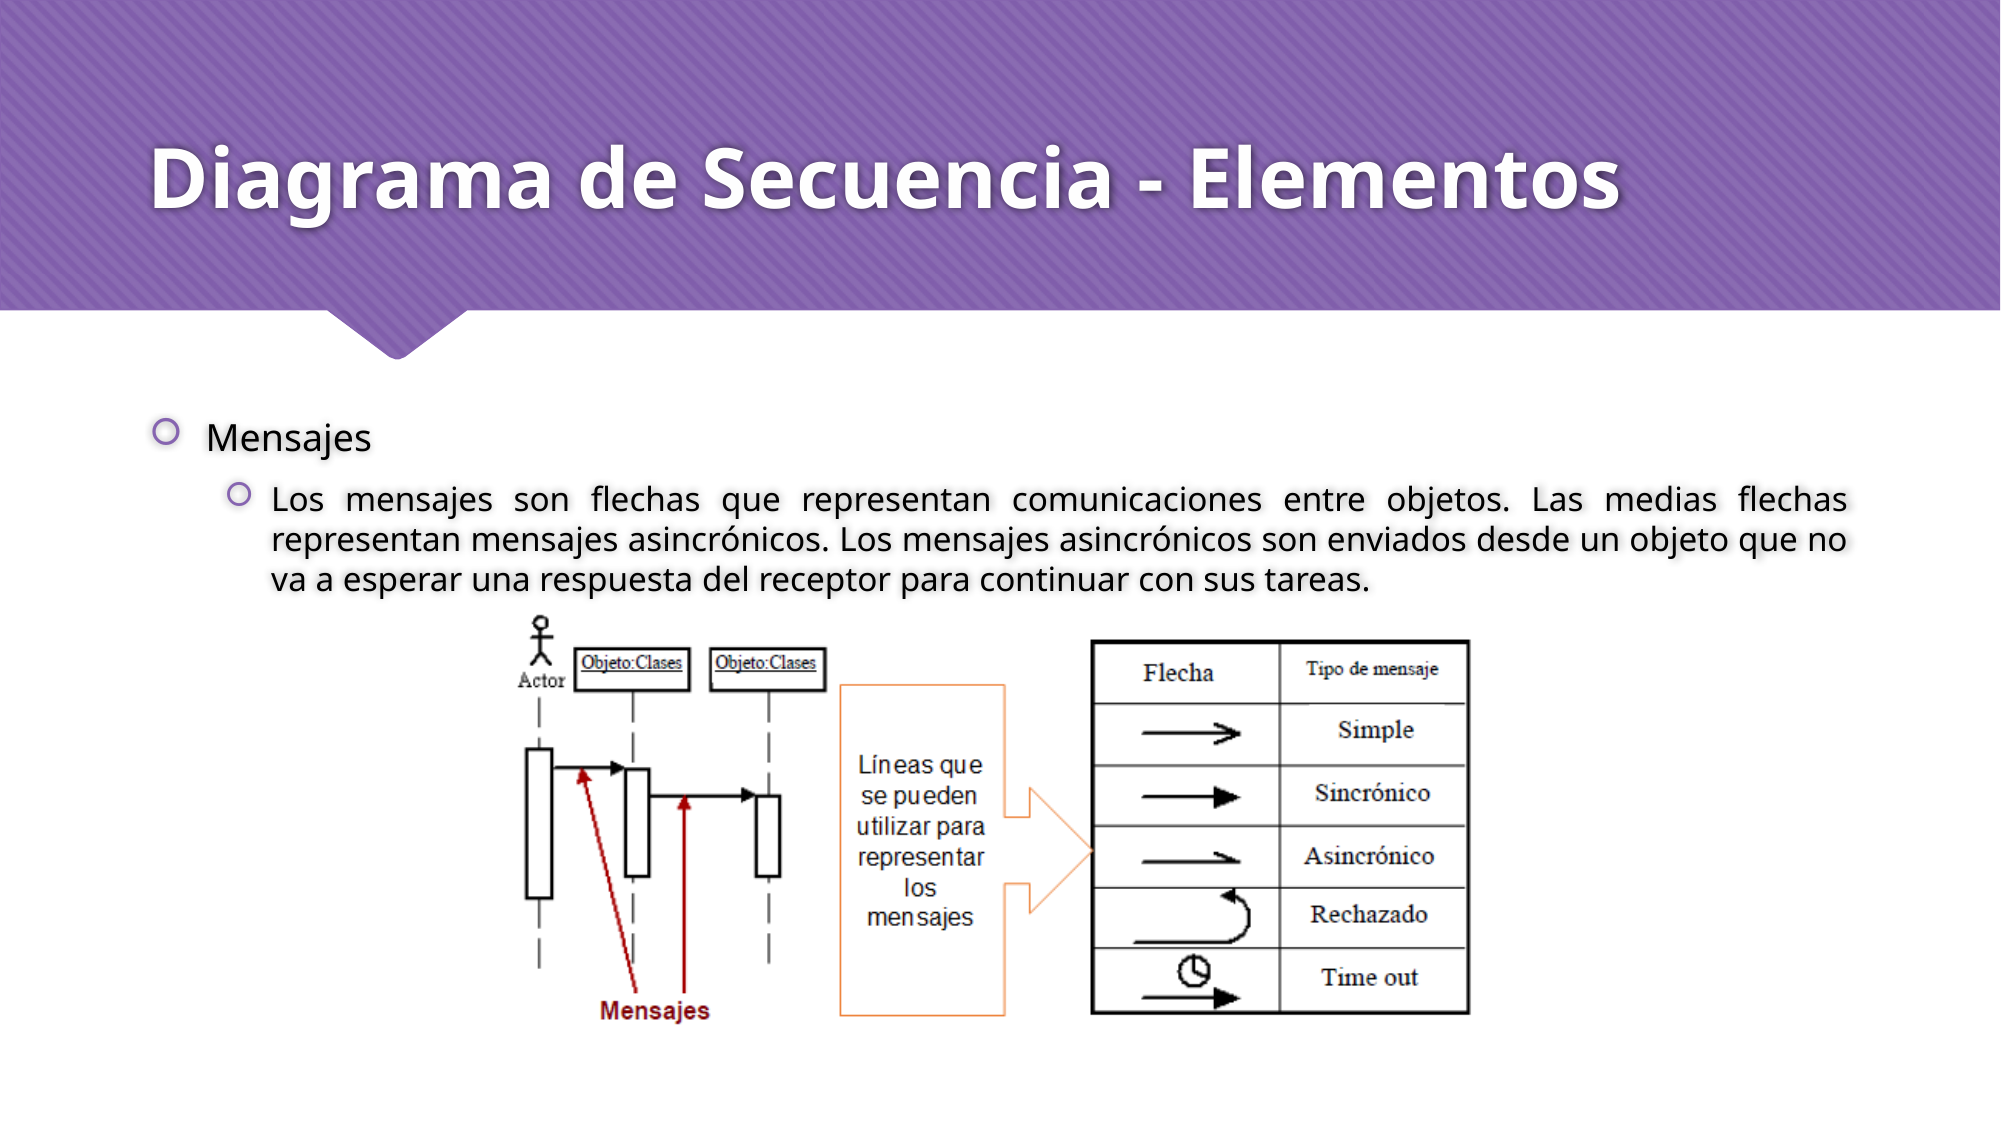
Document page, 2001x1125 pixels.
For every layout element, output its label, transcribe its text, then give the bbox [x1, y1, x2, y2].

list Mensajes Los mensajes son flechas que representan comunicaciones entre objetos. Las medias flechas representan mensajes asincrónicos. Los mensajes asincrónicos son enviados desde un objeto que no va a esperar una respuesta del receptor para continuar con sus tareas. [134, 364, 1866, 648]
picture [512, 605, 1488, 1052]
title Diagrama de Secuencia - Elementos [132, 73, 1868, 233]
